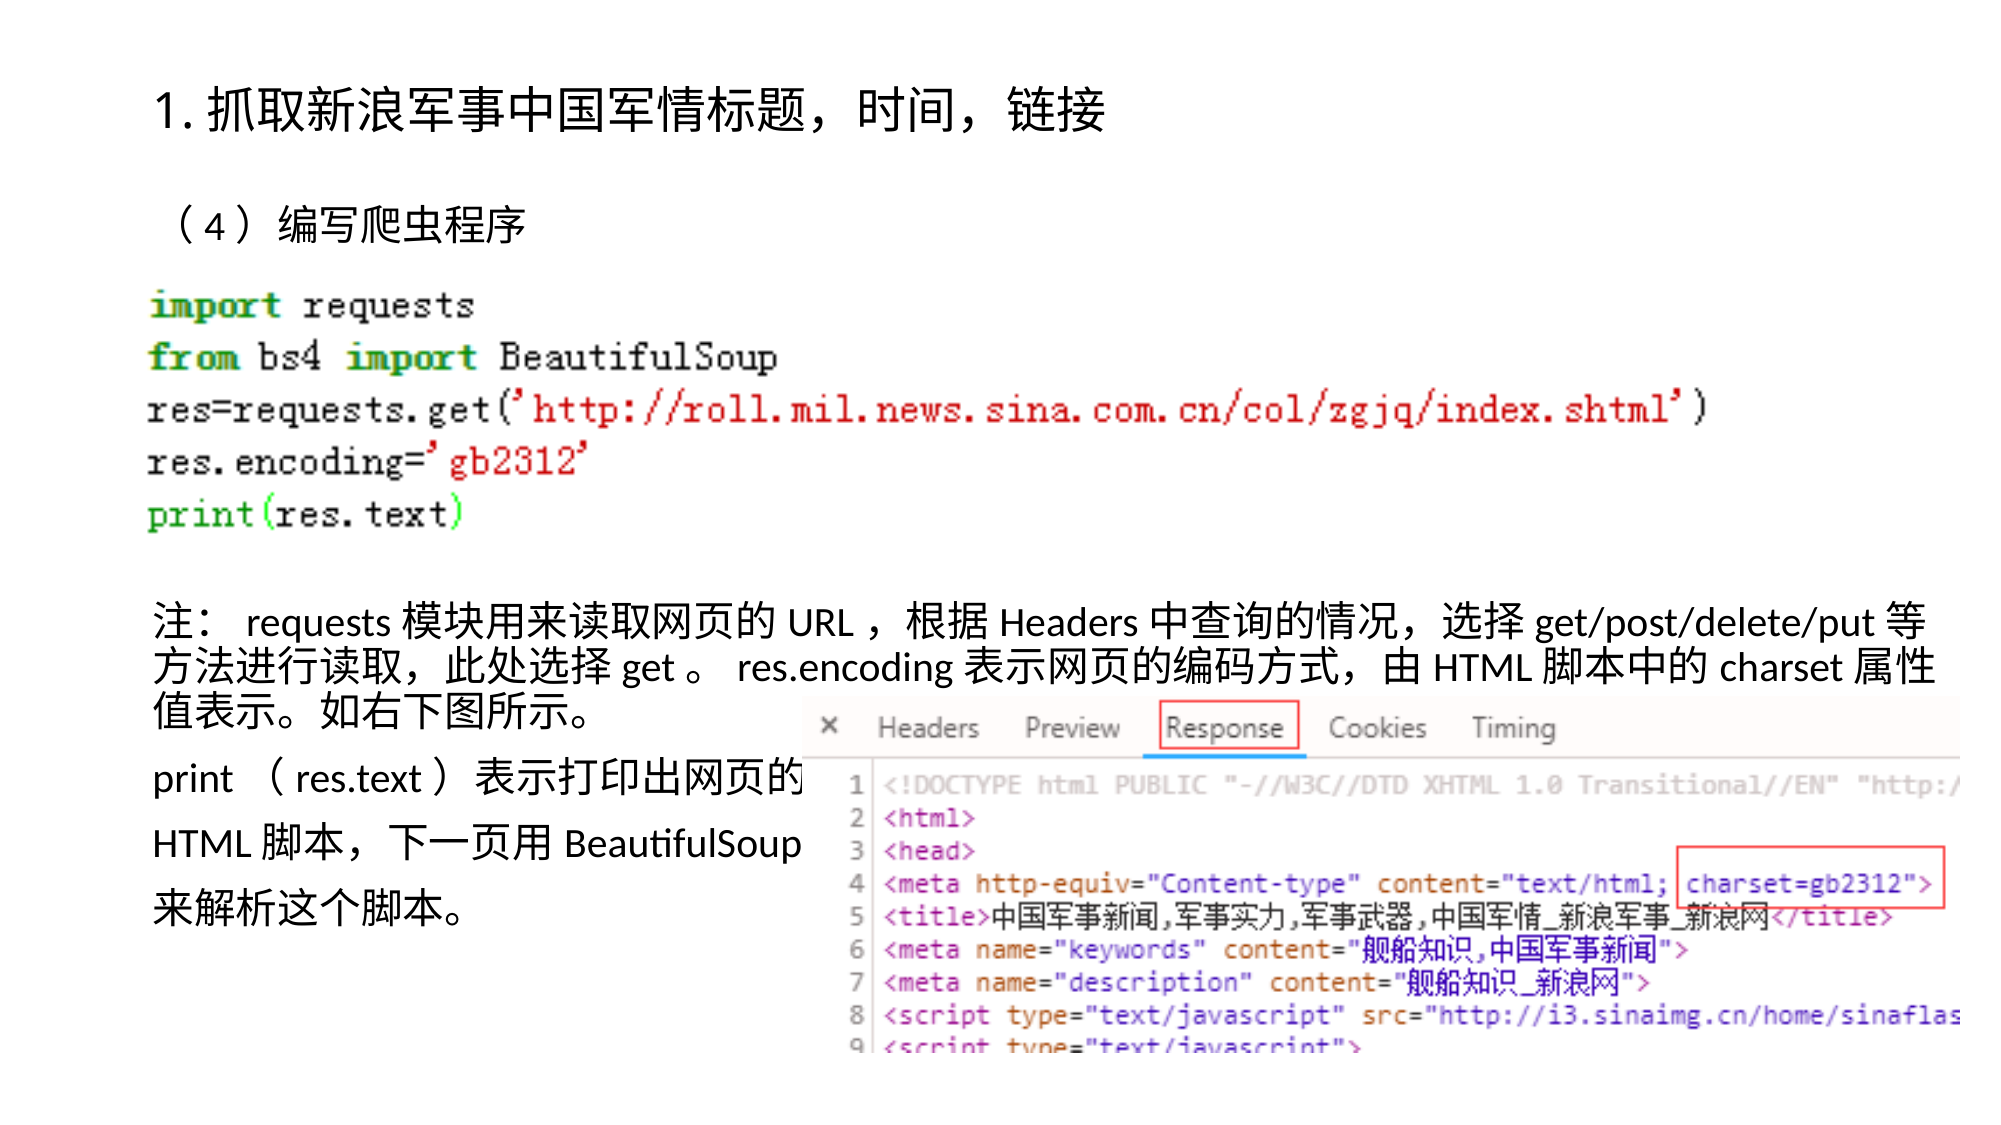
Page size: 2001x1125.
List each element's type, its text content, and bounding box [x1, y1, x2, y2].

picture [802, 696, 1960, 1053]
title 1.抓取新浪军事中国军情标题，时间，链接 [137, 59, 1863, 166]
list （4）编写爬虫程序 注：requests模块用来读取网页的URL，根据Headers中查询的情况，选择get/post/delete/put等方法进行读取，此处选择get。res.encoding表示网页的编码方式，由HTML脚本中的charset属性值表示。如右下图所示。 print（res.text）表示打印出网页的 HTML脚本，下一页用BeautifulSoup 来解析这个脚本。 [137, 197, 1960, 1053]
picture [137, 260, 1736, 549]
